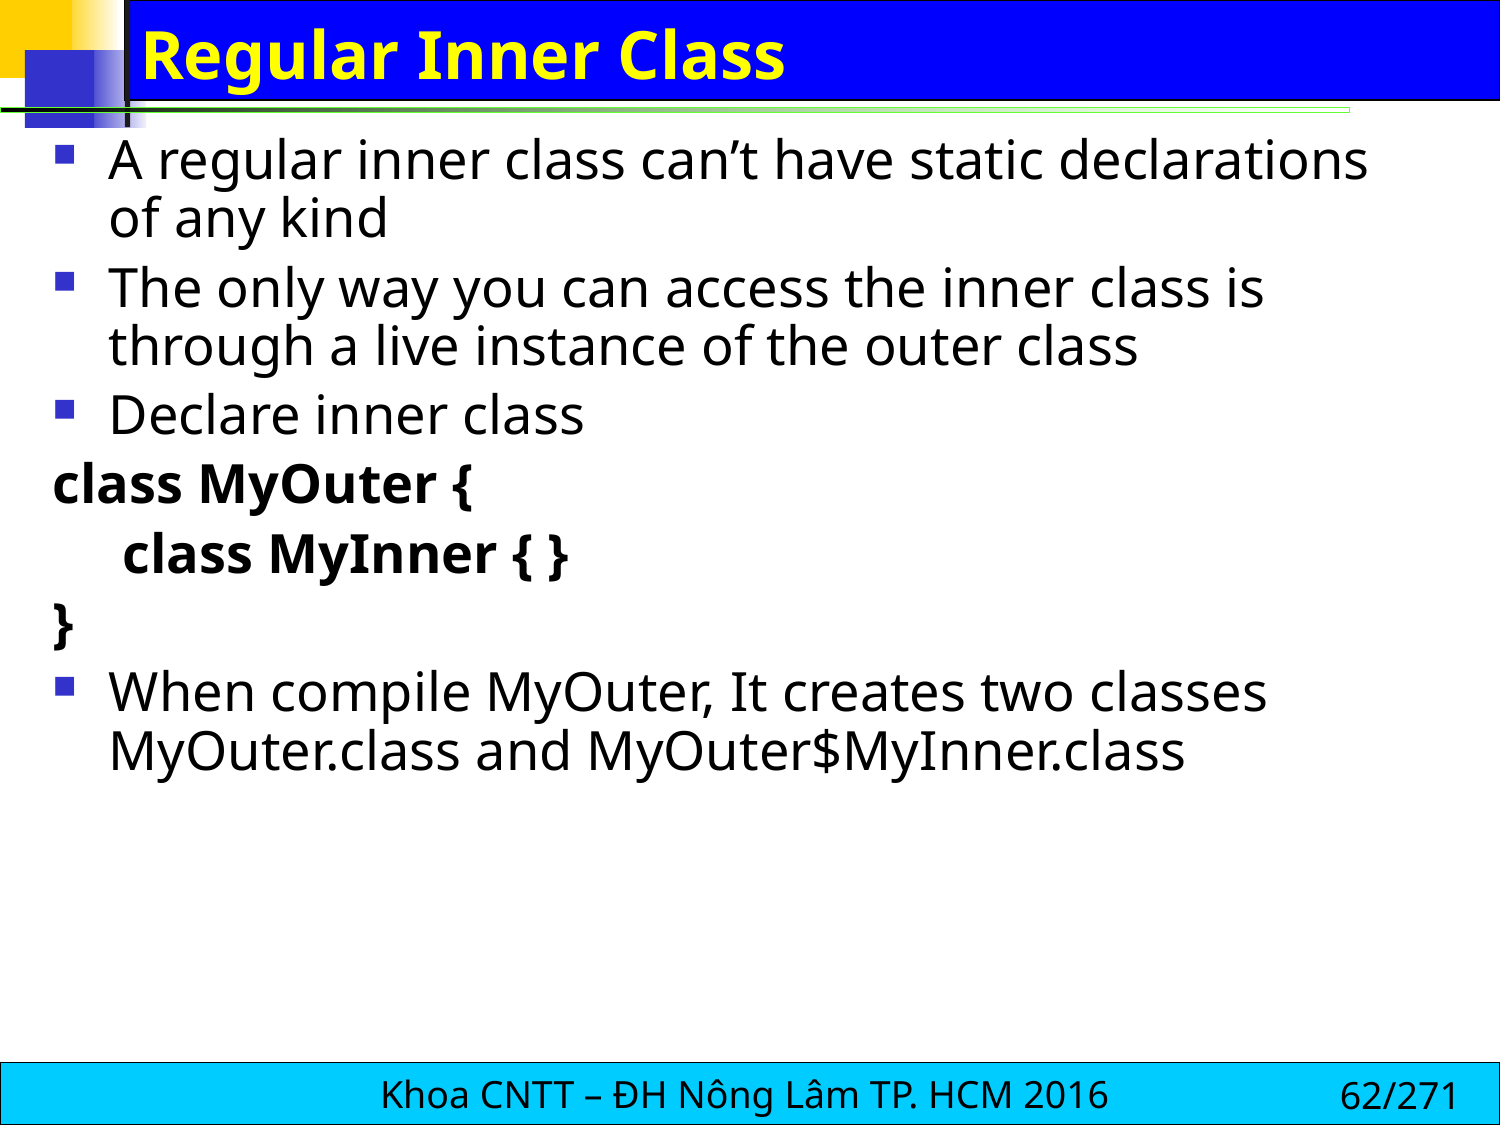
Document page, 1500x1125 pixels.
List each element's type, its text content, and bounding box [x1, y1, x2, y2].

title Regular Inner Class [124, 12, 1467, 101]
list A regular inner class can’t have static declarations of any kind The only way you can access the inner class is through a live instance of the outer class Declare inner class class MyOuter { class MyInner { } } When compile MyOuter, It creates two classes MyOuter.class and MyOuter$MyInner.class [37, 124, 1451, 1006]
